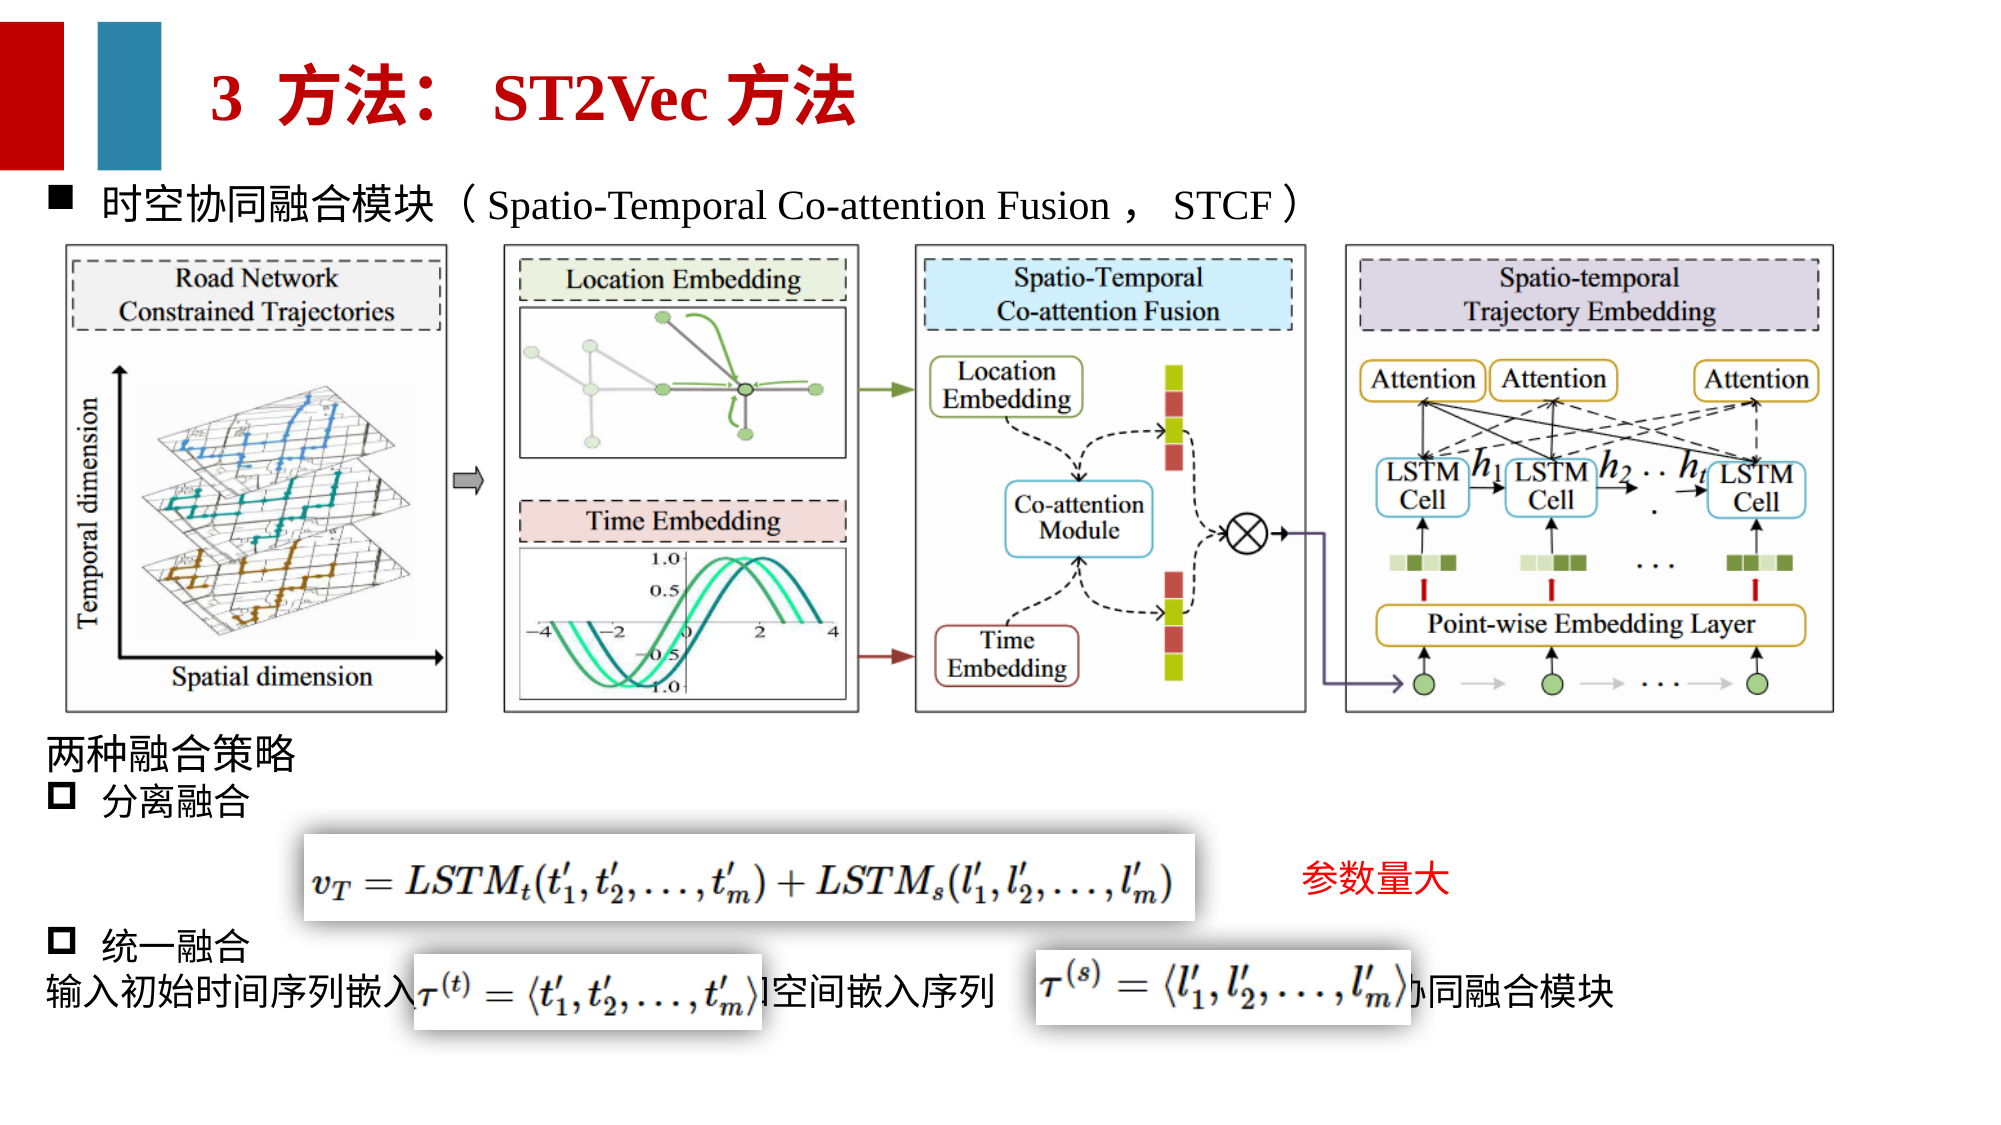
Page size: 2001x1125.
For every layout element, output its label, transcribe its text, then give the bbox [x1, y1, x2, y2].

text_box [0, 21, 162, 171]
text_box 时空协同融合模块（Spatio-Temporal Co-attention Fusion，STCF） 两种融合策略 分离融合 统一融合 输入初始时间序列嵌入 和空间嵌入序列 到协同融合模块 [30, 170, 1937, 1021]
picture [1036, 950, 1411, 1025]
picture [414, 954, 762, 1030]
text_box 3 方法：ST2Vec方法 [195, 46, 1459, 142]
picture [63, 230, 1838, 717]
text_box 参数量大 [1286, 847, 1467, 908]
picture [304, 834, 1195, 921]
